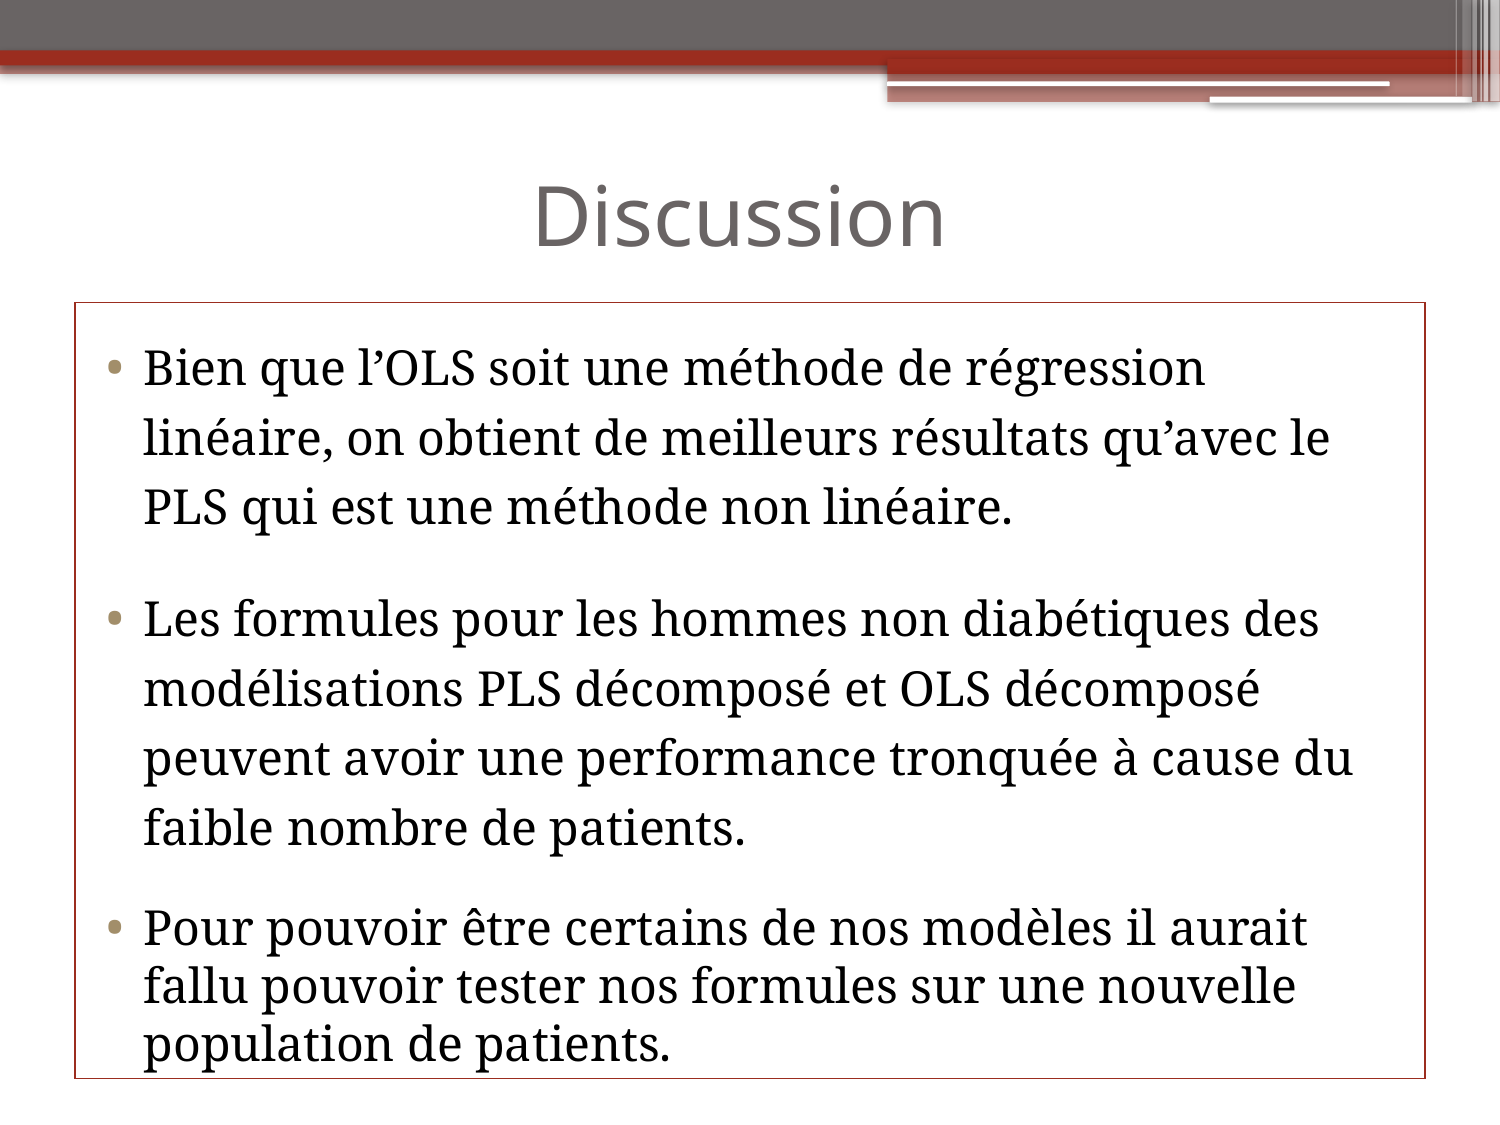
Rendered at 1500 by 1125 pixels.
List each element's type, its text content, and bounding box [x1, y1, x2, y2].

title Discussion [64, 125, 1416, 301]
list Bien que l’OLS soit une méthode de régression linéaire, on obtient de meilleurs résultats qu’avec le PLS qui est une méthode non linéaire. Les formules pour les hommes non diabétiques des modélisations PLS décomposé et OLS décomposé peuvent avoir une performance tronquée à cause du faible nombre de patients. Pour pouvoir être certains de nos modèles il aurait fallu pouvoir tester nos formules sur une nouvelle population de patients. [74, 302, 1426, 1079]
